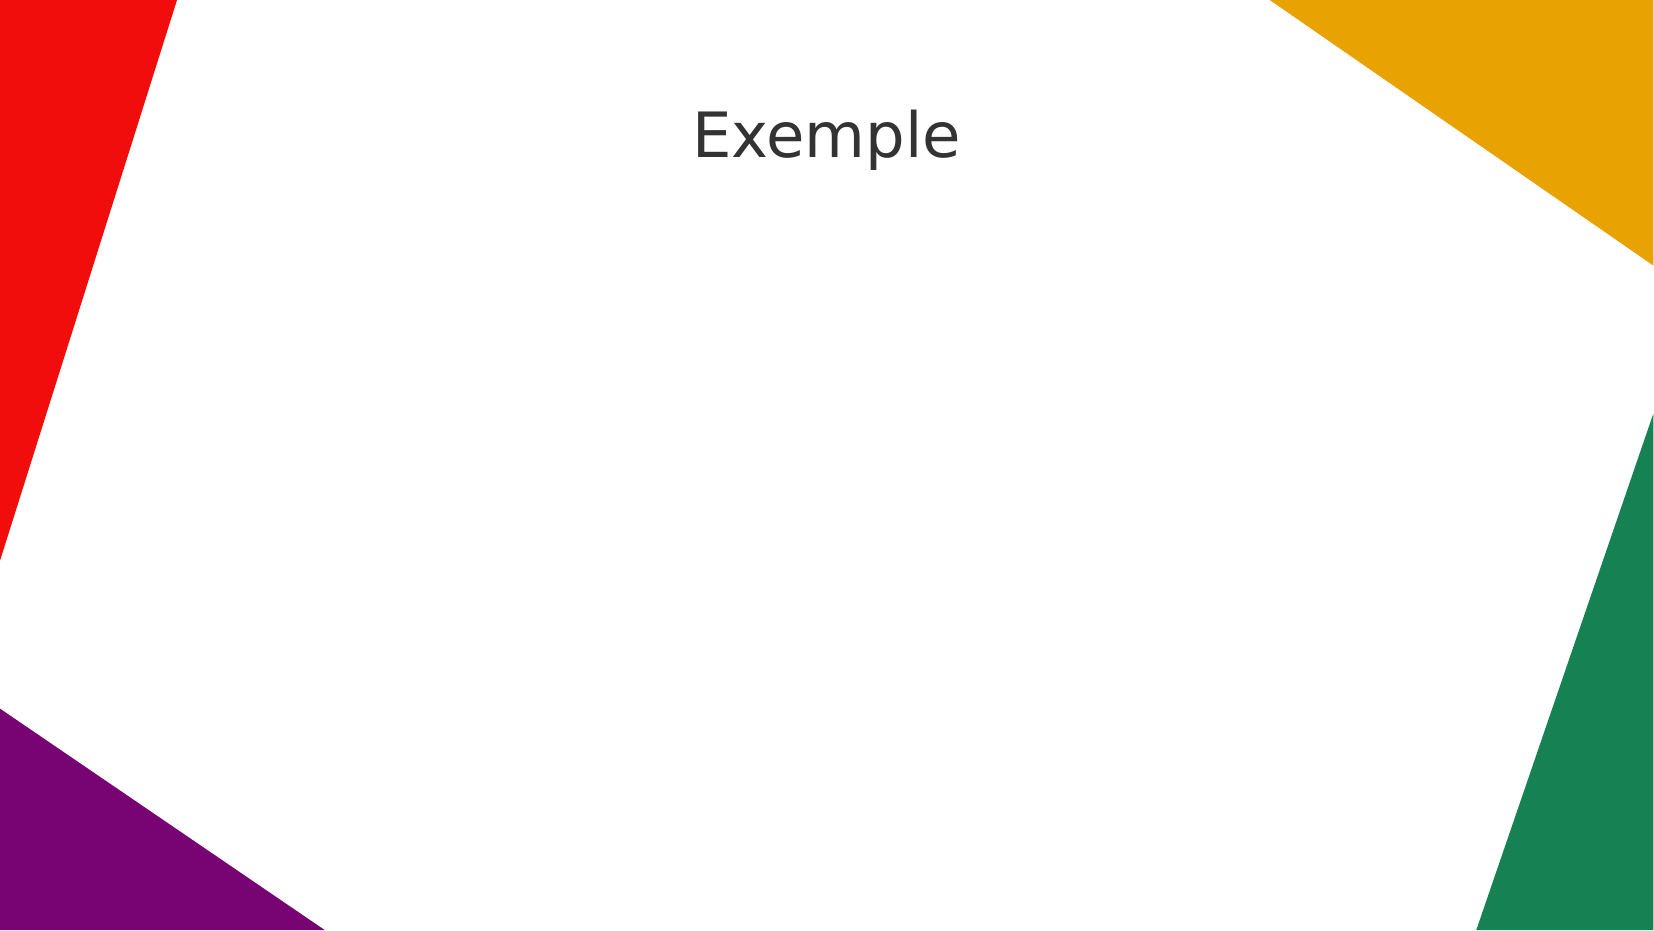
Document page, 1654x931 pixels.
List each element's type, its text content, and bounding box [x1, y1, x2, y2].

title Exemple [118, 59, 1536, 207]
